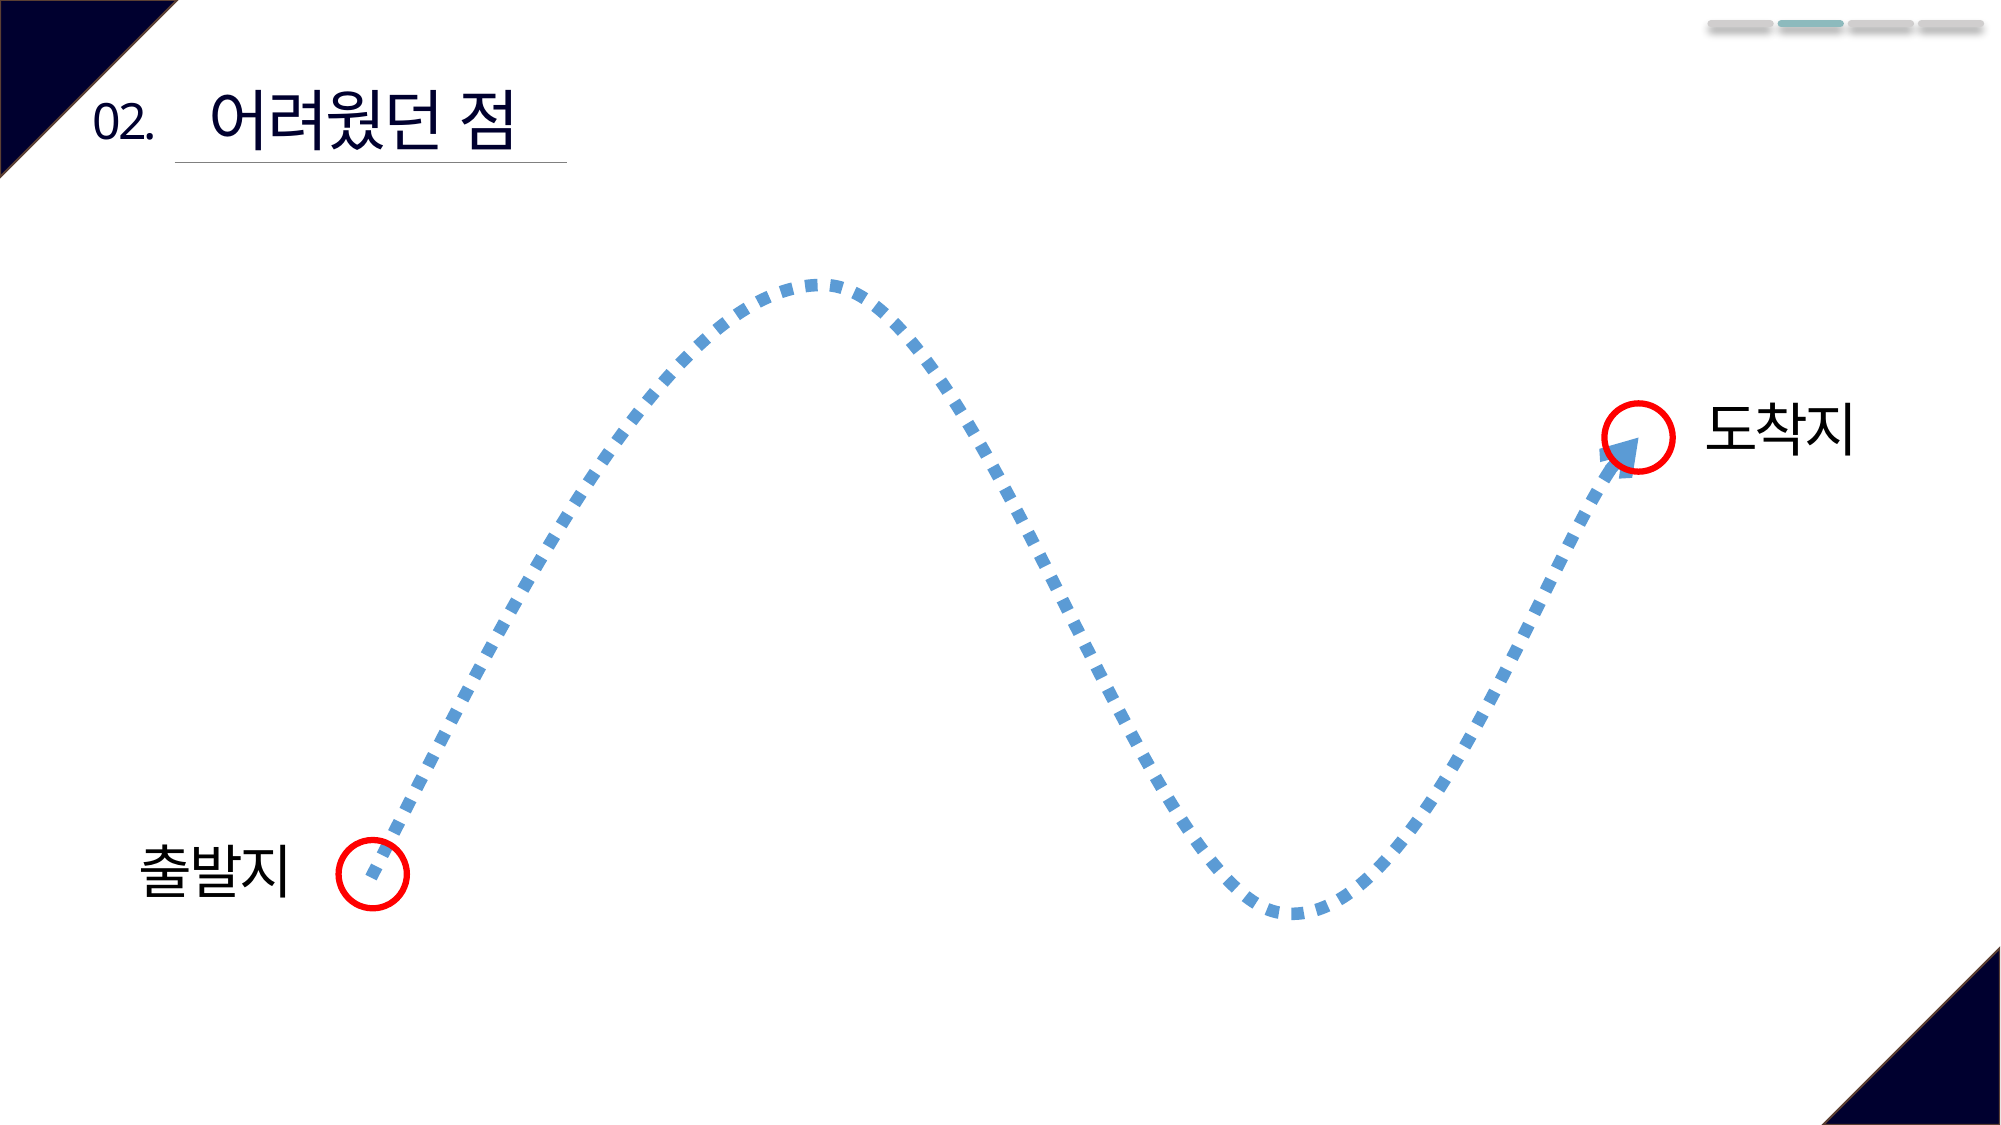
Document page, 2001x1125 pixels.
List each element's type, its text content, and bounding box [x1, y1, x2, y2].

text_box 02. [78, 81, 172, 157]
text_box [337, 838, 408, 910]
text_box 어려웠던 점 [194, 163, 535, 167]
text_box 도착지 [1689, 385, 1874, 471]
text_box 어려웠던 점 [194, 71, 535, 162]
text_box [388, 283, 1615, 915]
text_box 출발지 [124, 827, 308, 913]
text_box [1603, 402, 1674, 473]
